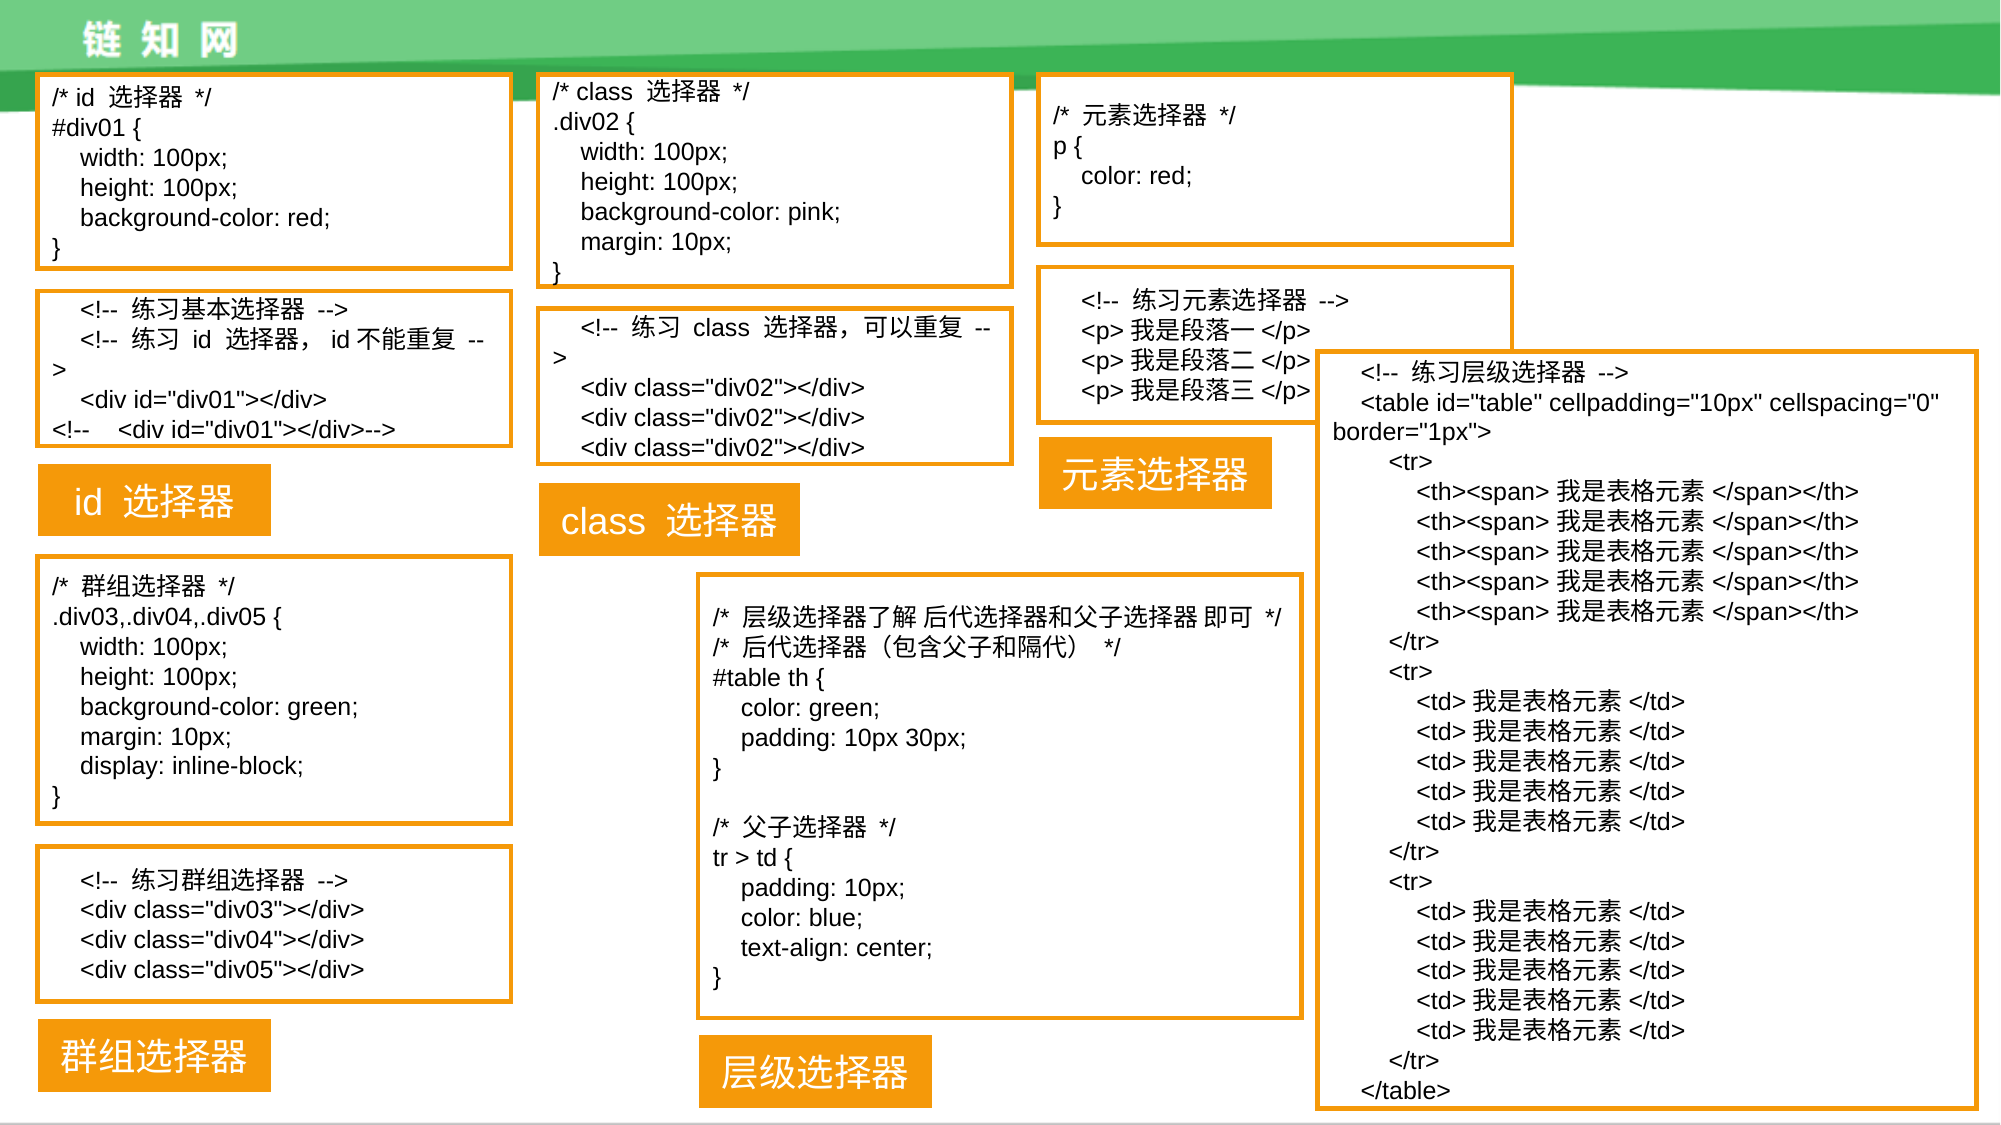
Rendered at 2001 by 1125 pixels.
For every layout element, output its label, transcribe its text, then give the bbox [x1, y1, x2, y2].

text_box 群组选择器 [36, 1017, 273, 1094]
text_box /* 元素选择器 */ p { color: red; } [1037, 73, 1513, 246]
text_box /* 群组选择器 */ .div03,.div04,.div05 { width: 100px; height: 100px; background-color: green; margin: 10px; display: inline-block; } [36, 556, 512, 825]
text_box <!-- 练习元素选择器 --> <p>我是段落一</p> <p>我是段落二</p> <p>我是段落三</p> [1037, 266, 1513, 423]
text_box <!-- 练习基本选择器 --> <!-- 练习 id 选择器，id不能重复 --> <div id="div01"></div> <!-- <div id="div01"></div>--> [36, 290, 512, 447]
text_box 元素选择器 [1037, 435, 1274, 512]
text_box 层级选择器 [697, 1033, 934, 1110]
text_box /* id 选择器 */ #div01 { width: 100px; height: 100px; background-color: red; } [36, 74, 512, 269]
text_box id 选择器 [36, 461, 273, 538]
picture [0, 0, 2001, 1125]
text_box <!-- 练习层级选择器 --> <table id="table" cellpadding="10px" cellspacing="0" border="1px"> <tr> <th><span>我是表格元素</span></th> <th><span>我是表格元素</span></th> <th><span>我是表格元素</span></th> <th><span>我是表格元素</span></th> <th><span>我是表格元素</span></th> </tr> <tr> <td>我是表格元素</td> <td>我是表格元素</td> <td>我是表格元素</td> <td>我是表格元素</td> <td>我是表格元素</td> </tr> <tr> <td>我是表格元素</td> <td>我是表格元素</td> <td>我是表格元素</td> <td>我是表格元素</td> <td>我是表格元素</td> </tr> </table> [1317, 351, 1978, 1110]
text_box <!-- 练习群组选择器 --> <div class="div03"></div> <div class="div04"></div> <div class="div05"></div> [36, 845, 512, 1003]
text_box /* 层级选择器了解 后代选择器和父子选择器 即可 */ /* 后代选择器（包含父子和隔代） */ #table th { color: green; padding: 10px 30px; } /* 父子选择器 */ tr > td { padding: 10px; color: blue; text-align: center; } [697, 573, 1303, 1019]
text_box class 选择器 [537, 481, 802, 558]
text_box /* class 选择器 */ .div02 { width: 100px; height: 100px; background-color: pink; margin: 10px; } [537, 73, 1012, 287]
text_box <!-- 练习 class 选择器，可以重复 --> <div class="div02"></div> <div class="div02"></div> <div class="div02"></div> [537, 308, 1012, 465]
